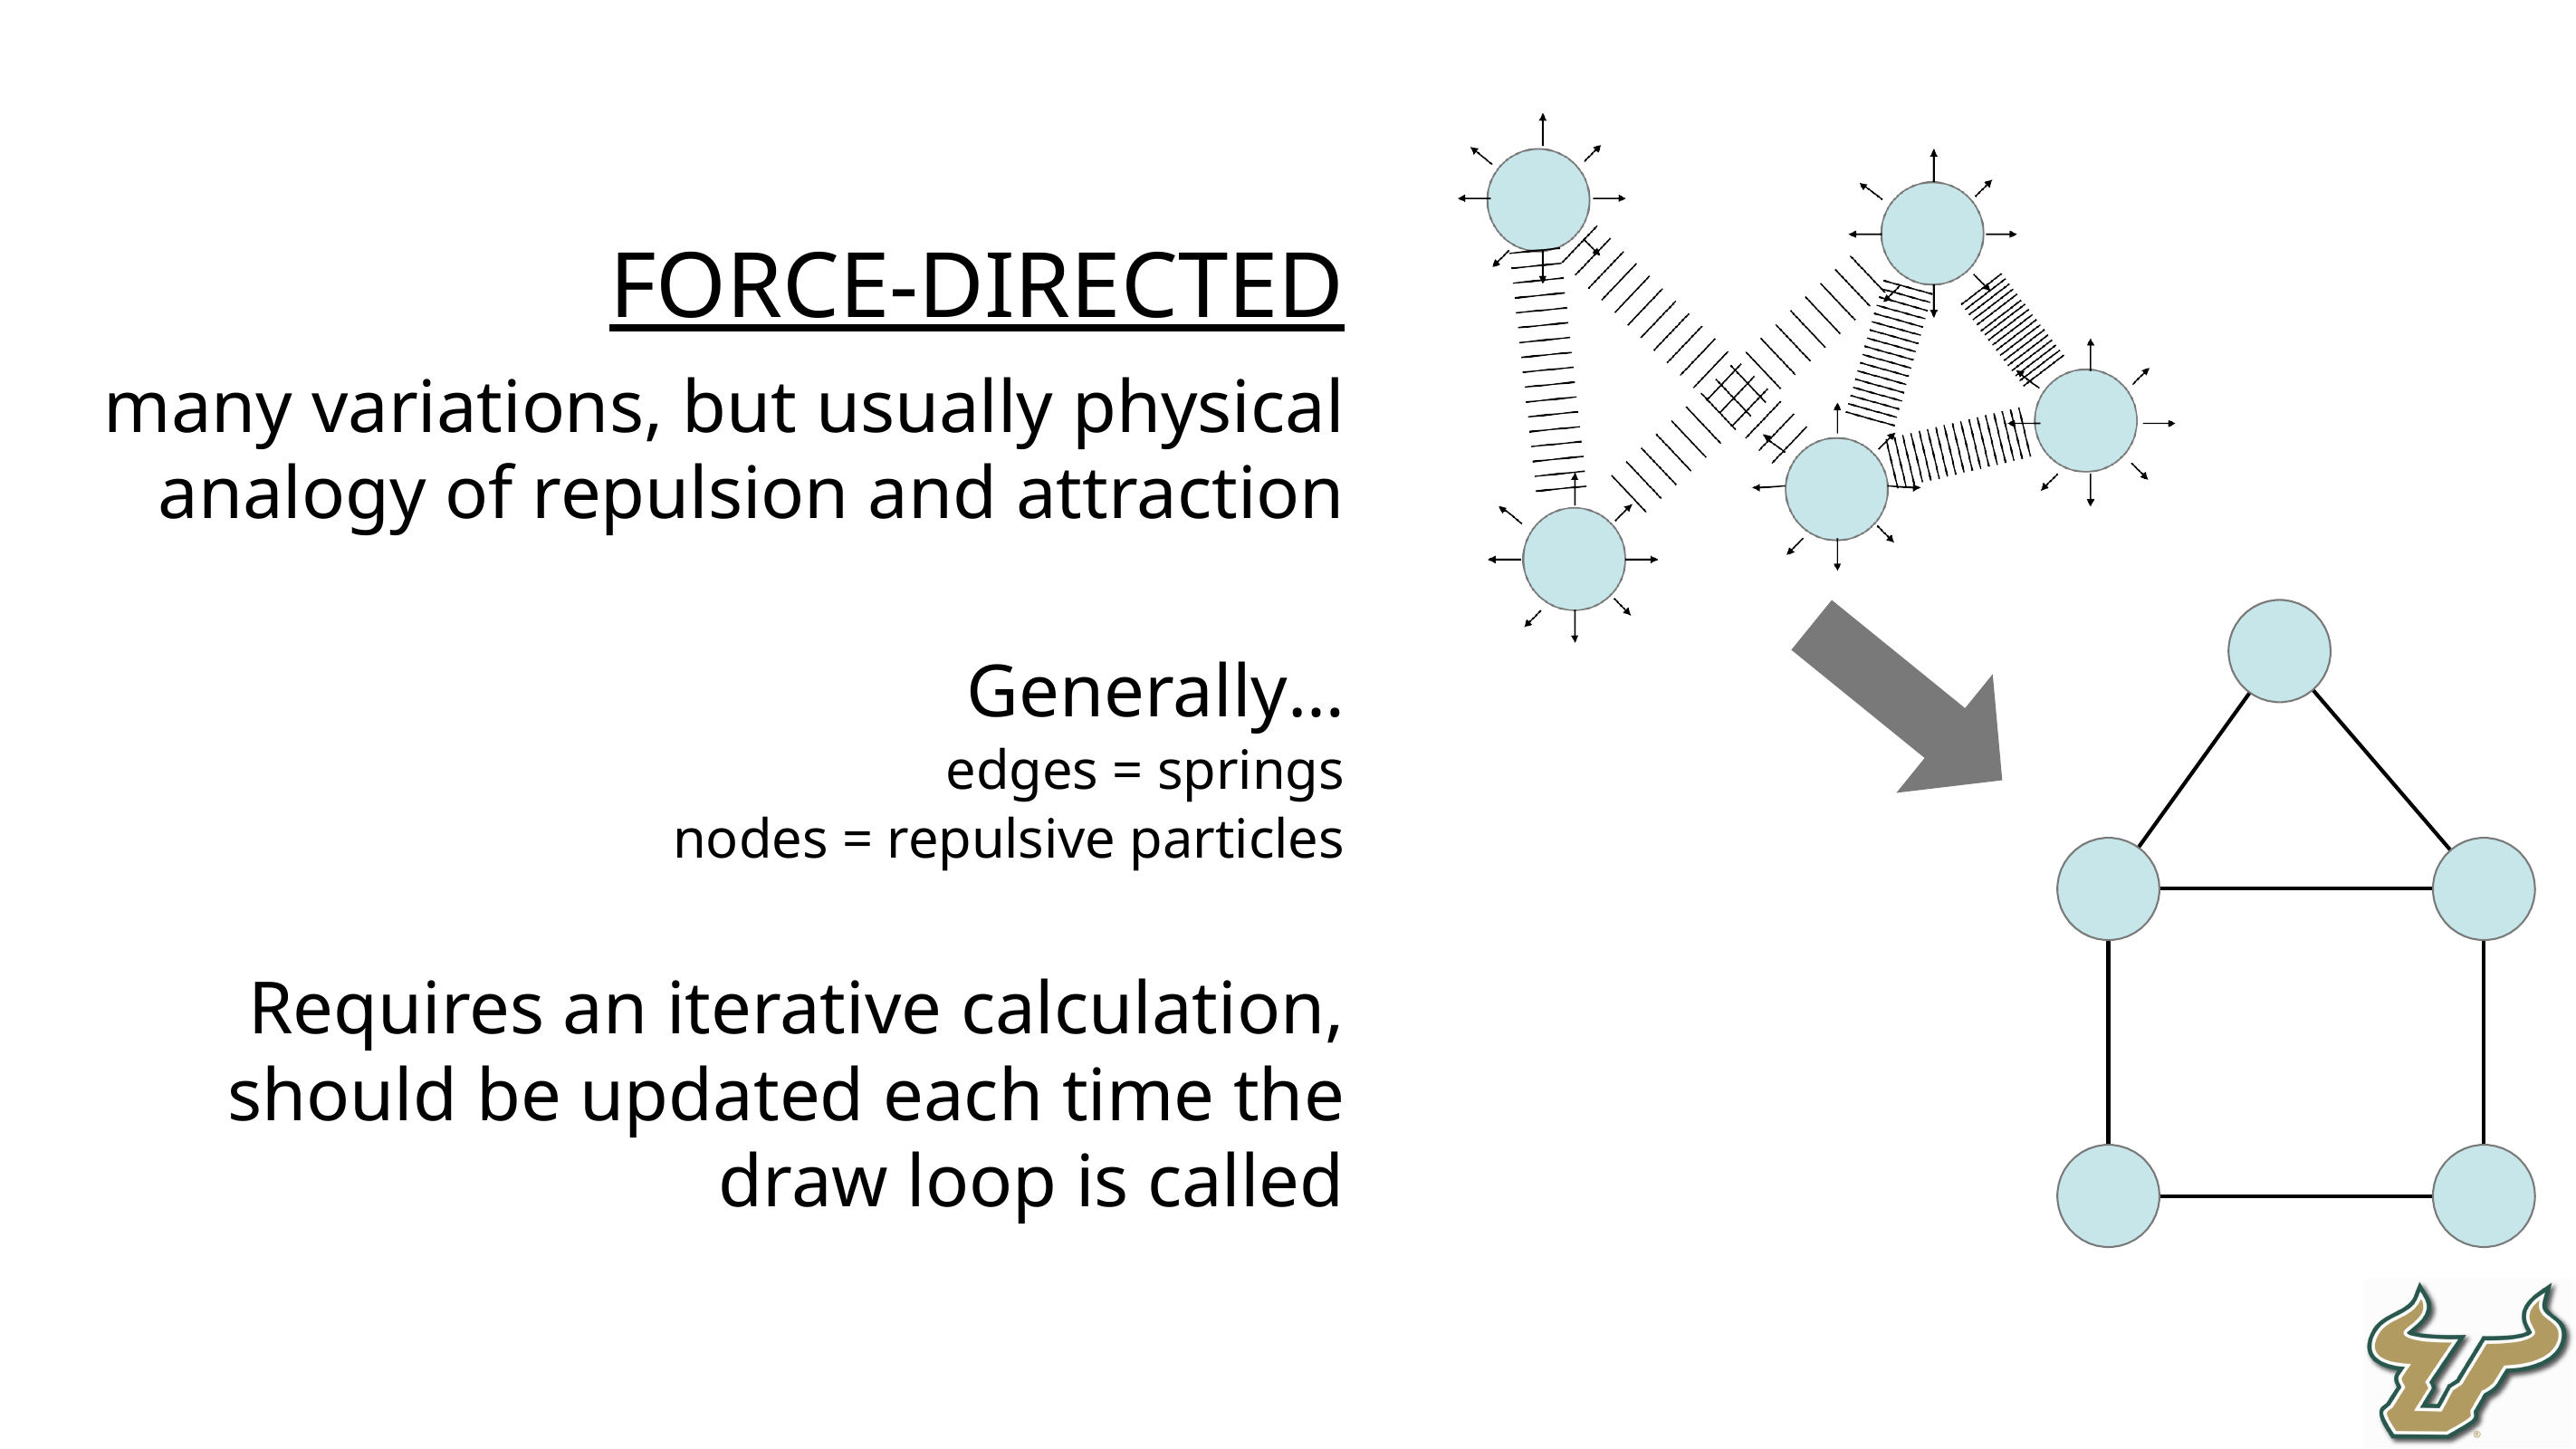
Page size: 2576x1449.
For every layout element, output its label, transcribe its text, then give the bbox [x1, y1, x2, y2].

text_box [1791, 600, 2003, 793]
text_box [2057, 600, 2535, 1248]
picture [2363, 1278, 2576, 1448]
text_box [1457, 113, 2176, 643]
list FORCE-DIRECTED many variations, but usually physical analogy of repulsion and attraction Generally… edges = springs nodes = repulsive particles Requires an iterative calculation, should be updated each time the draw loop is called [0, 175, 1358, 1274]
